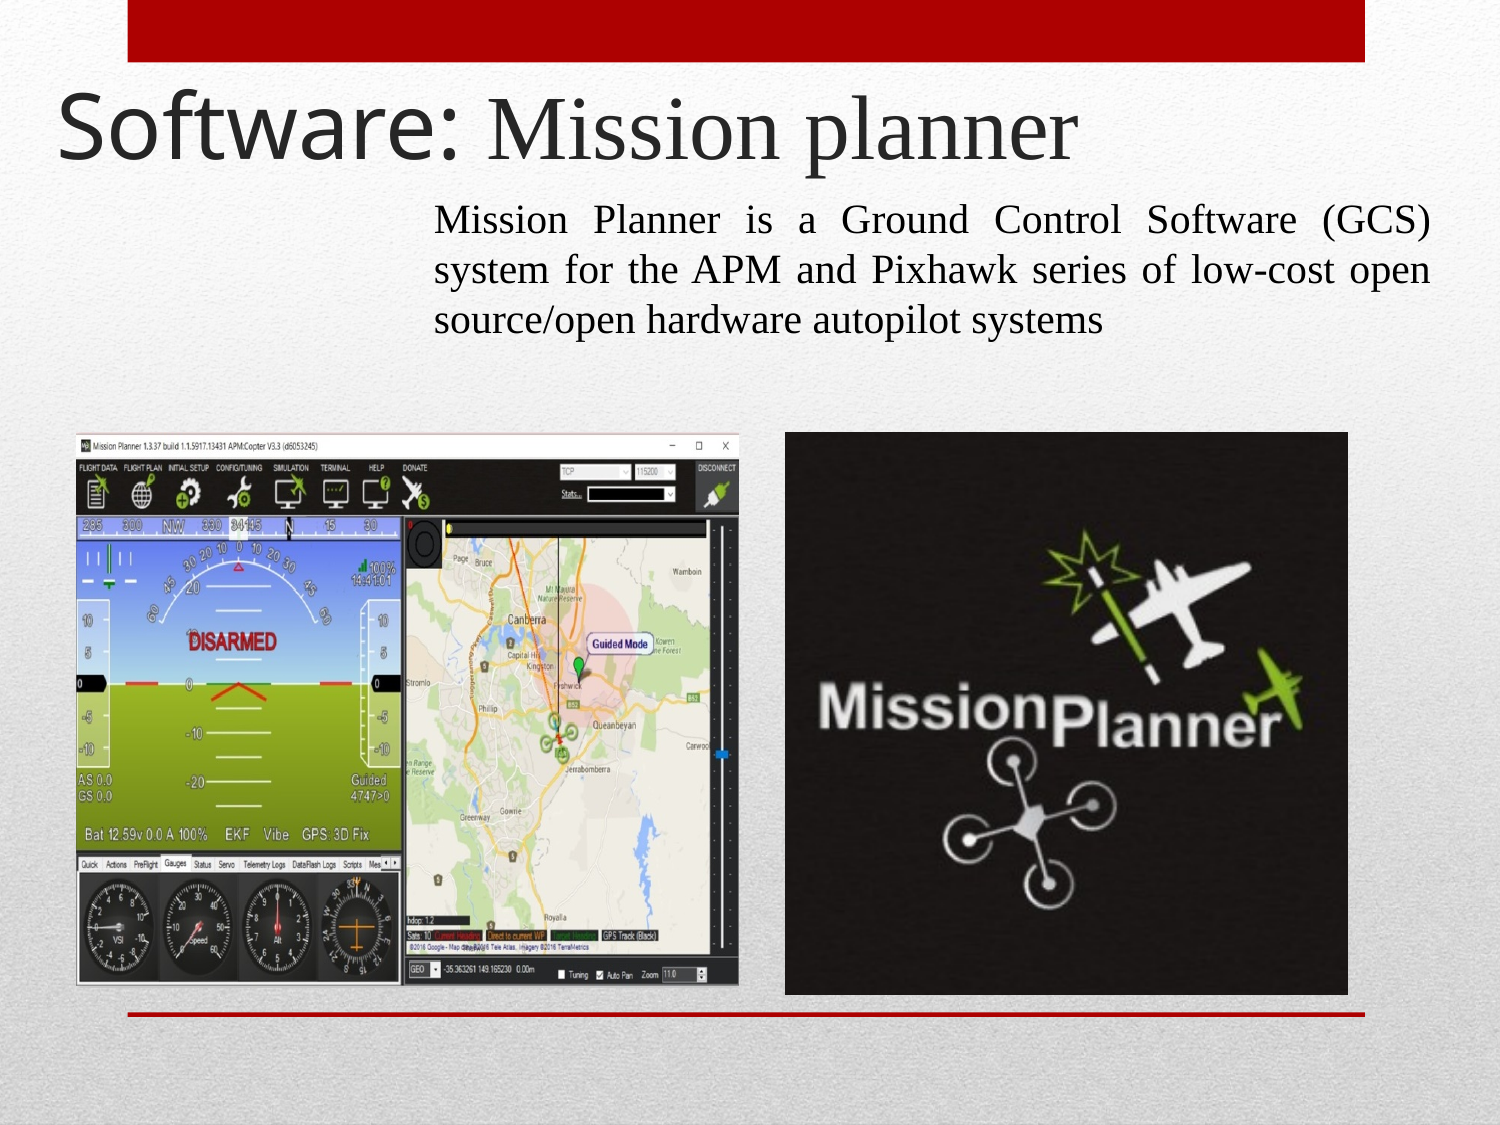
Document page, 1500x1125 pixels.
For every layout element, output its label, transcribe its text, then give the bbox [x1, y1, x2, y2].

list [75, 431, 739, 989]
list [784, 431, 1348, 995]
text_box Mission Planner is a Ground Control Software (GCS) system for the APM and Pixhawk series of low-cost open source/open hardware autopilot systems [419, 184, 1447, 350]
title Software: Mission planner [41, 54, 1154, 186]
